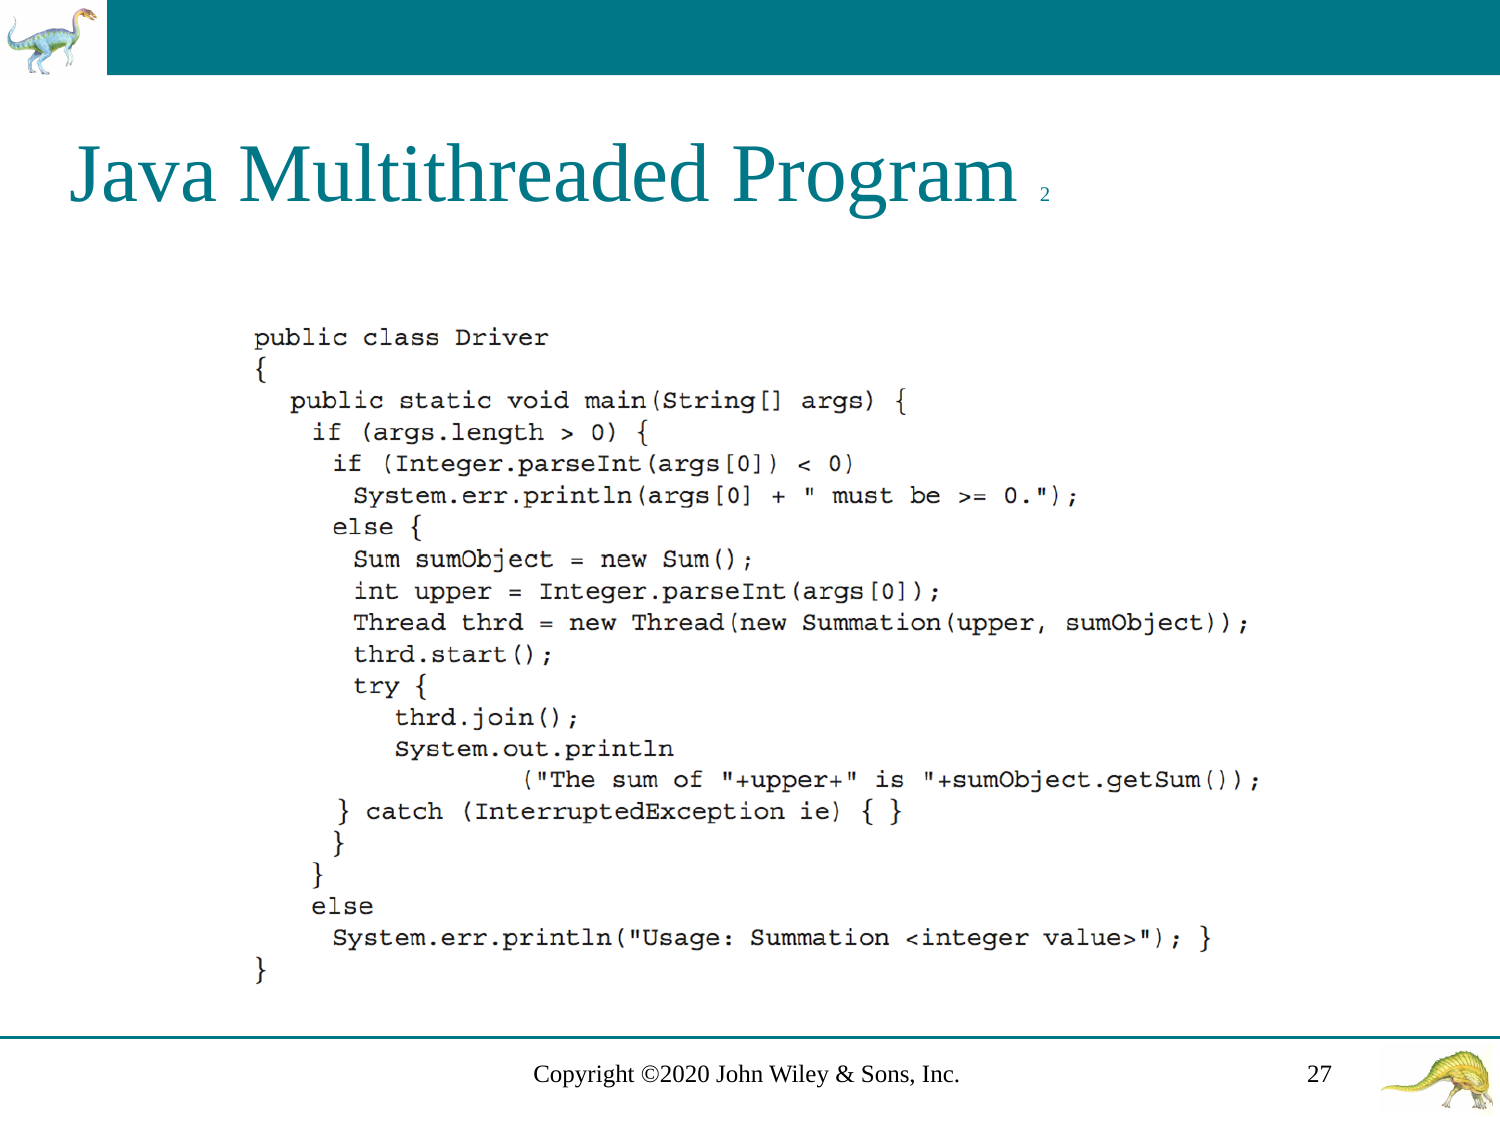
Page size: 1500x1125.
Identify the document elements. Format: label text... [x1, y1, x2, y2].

picture [1379, 1044, 1493, 1115]
title Java Multithreaded Program 2 [54, 122, 1445, 262]
slide_number 27 [1083, 1042, 1348, 1103]
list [232, 310, 1300, 994]
footer Copyright ©2020 John Wiley & Sons, Inc. [496, 1042, 1004, 1103]
picture [0, 0, 107, 82]
